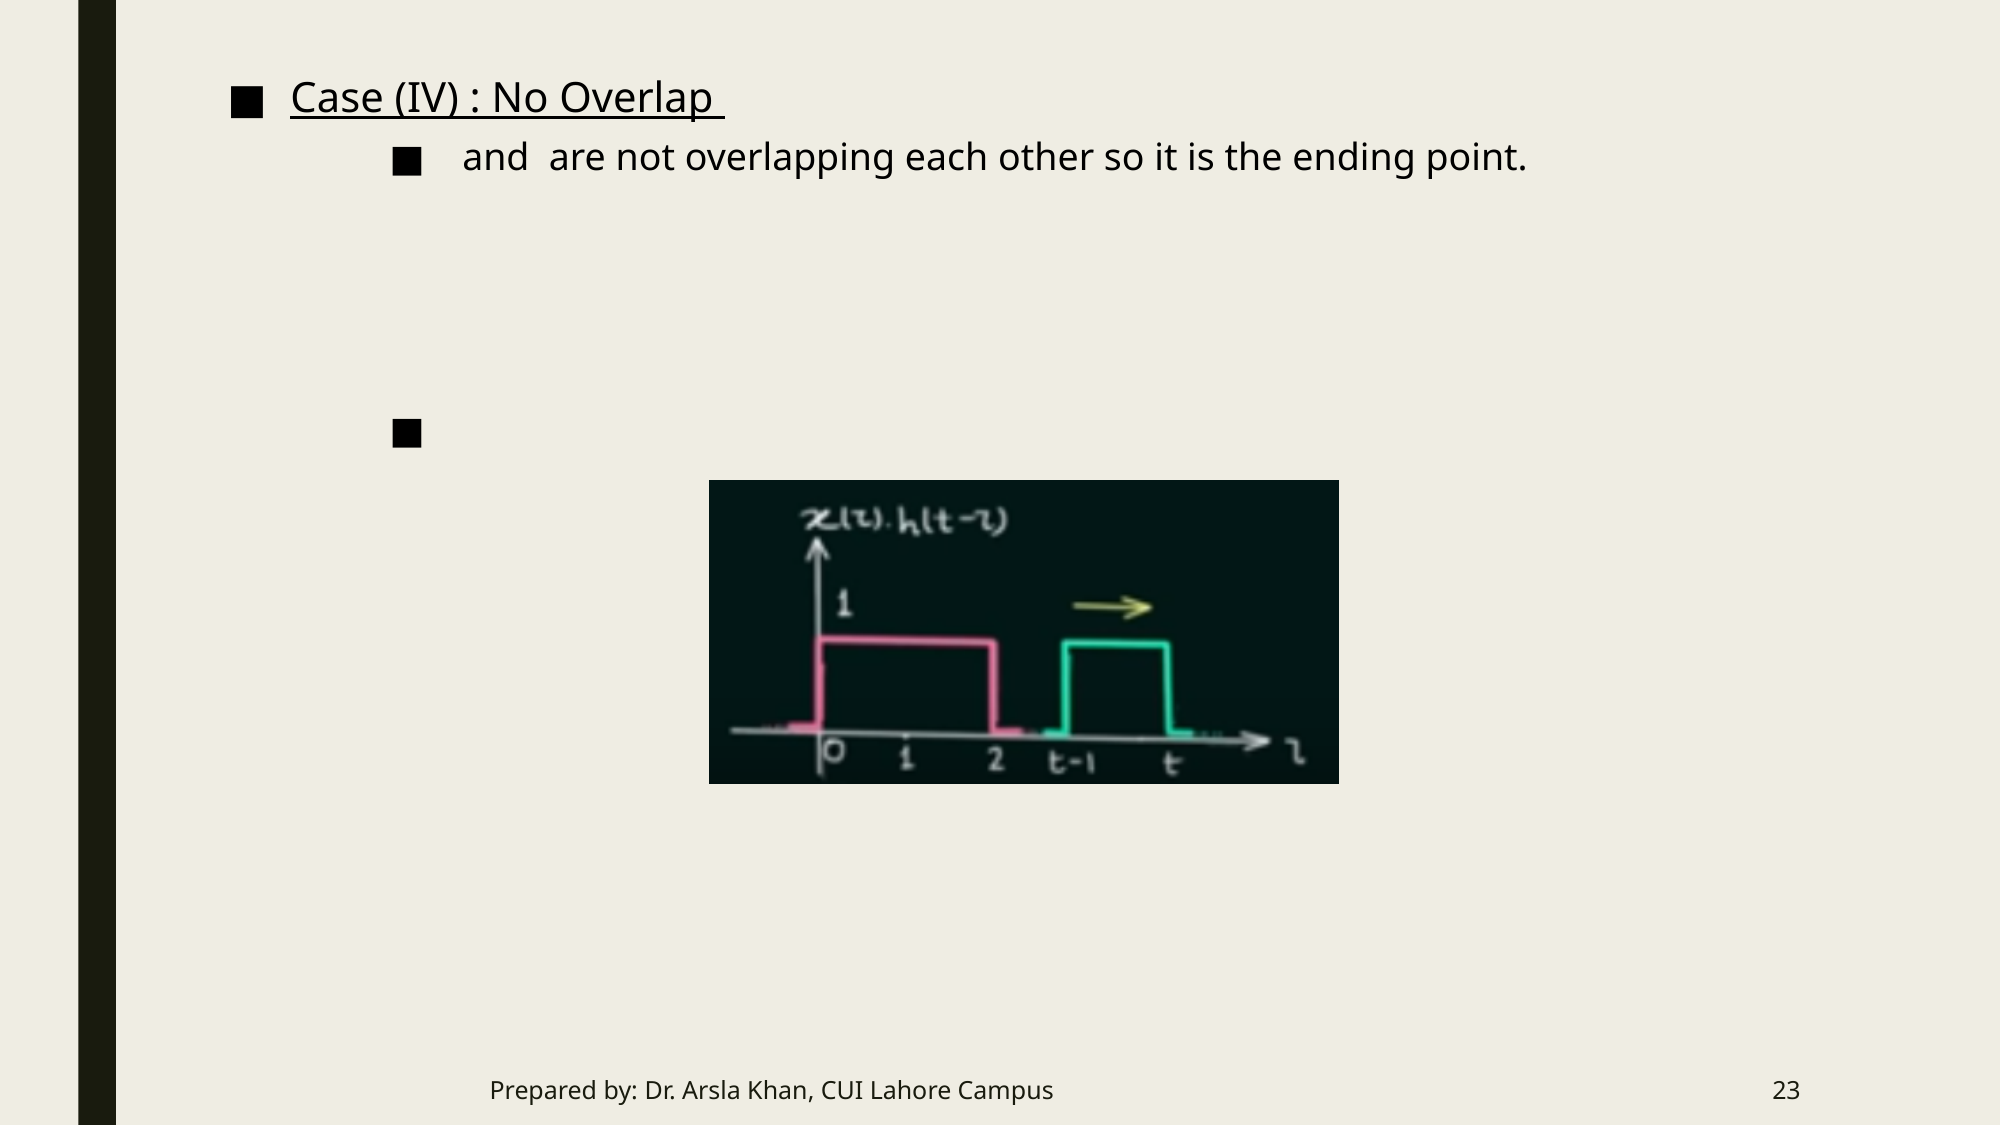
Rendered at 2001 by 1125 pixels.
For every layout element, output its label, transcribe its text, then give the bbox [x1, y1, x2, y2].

picture [709, 480, 1339, 784]
slide_number 23 [1553, 1058, 1816, 1125]
footer Prepared by: Dr. Arsla Khan, CUI Lahore Campus [474, 1058, 1505, 1125]
